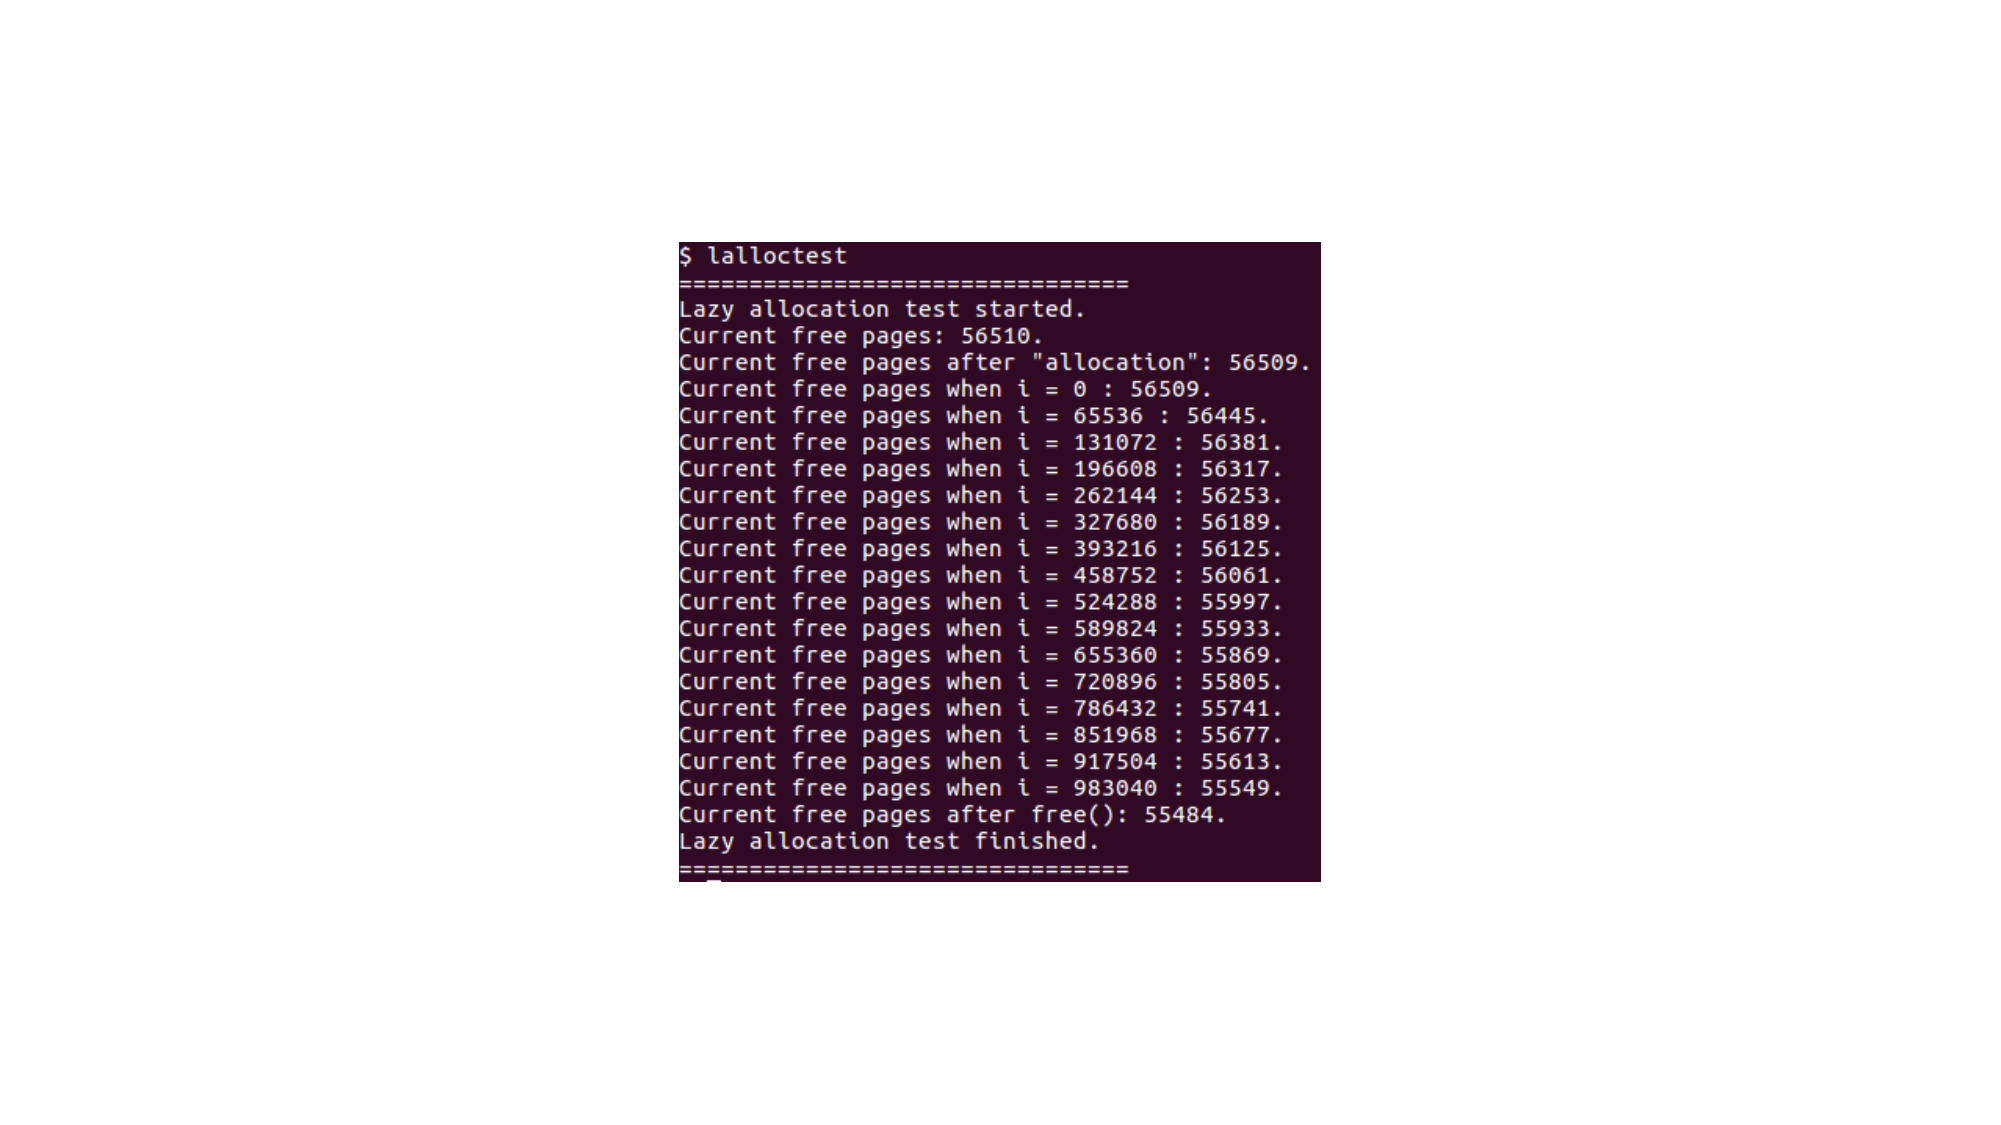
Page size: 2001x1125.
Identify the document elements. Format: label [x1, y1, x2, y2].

picture [679, 242, 1321, 882]
